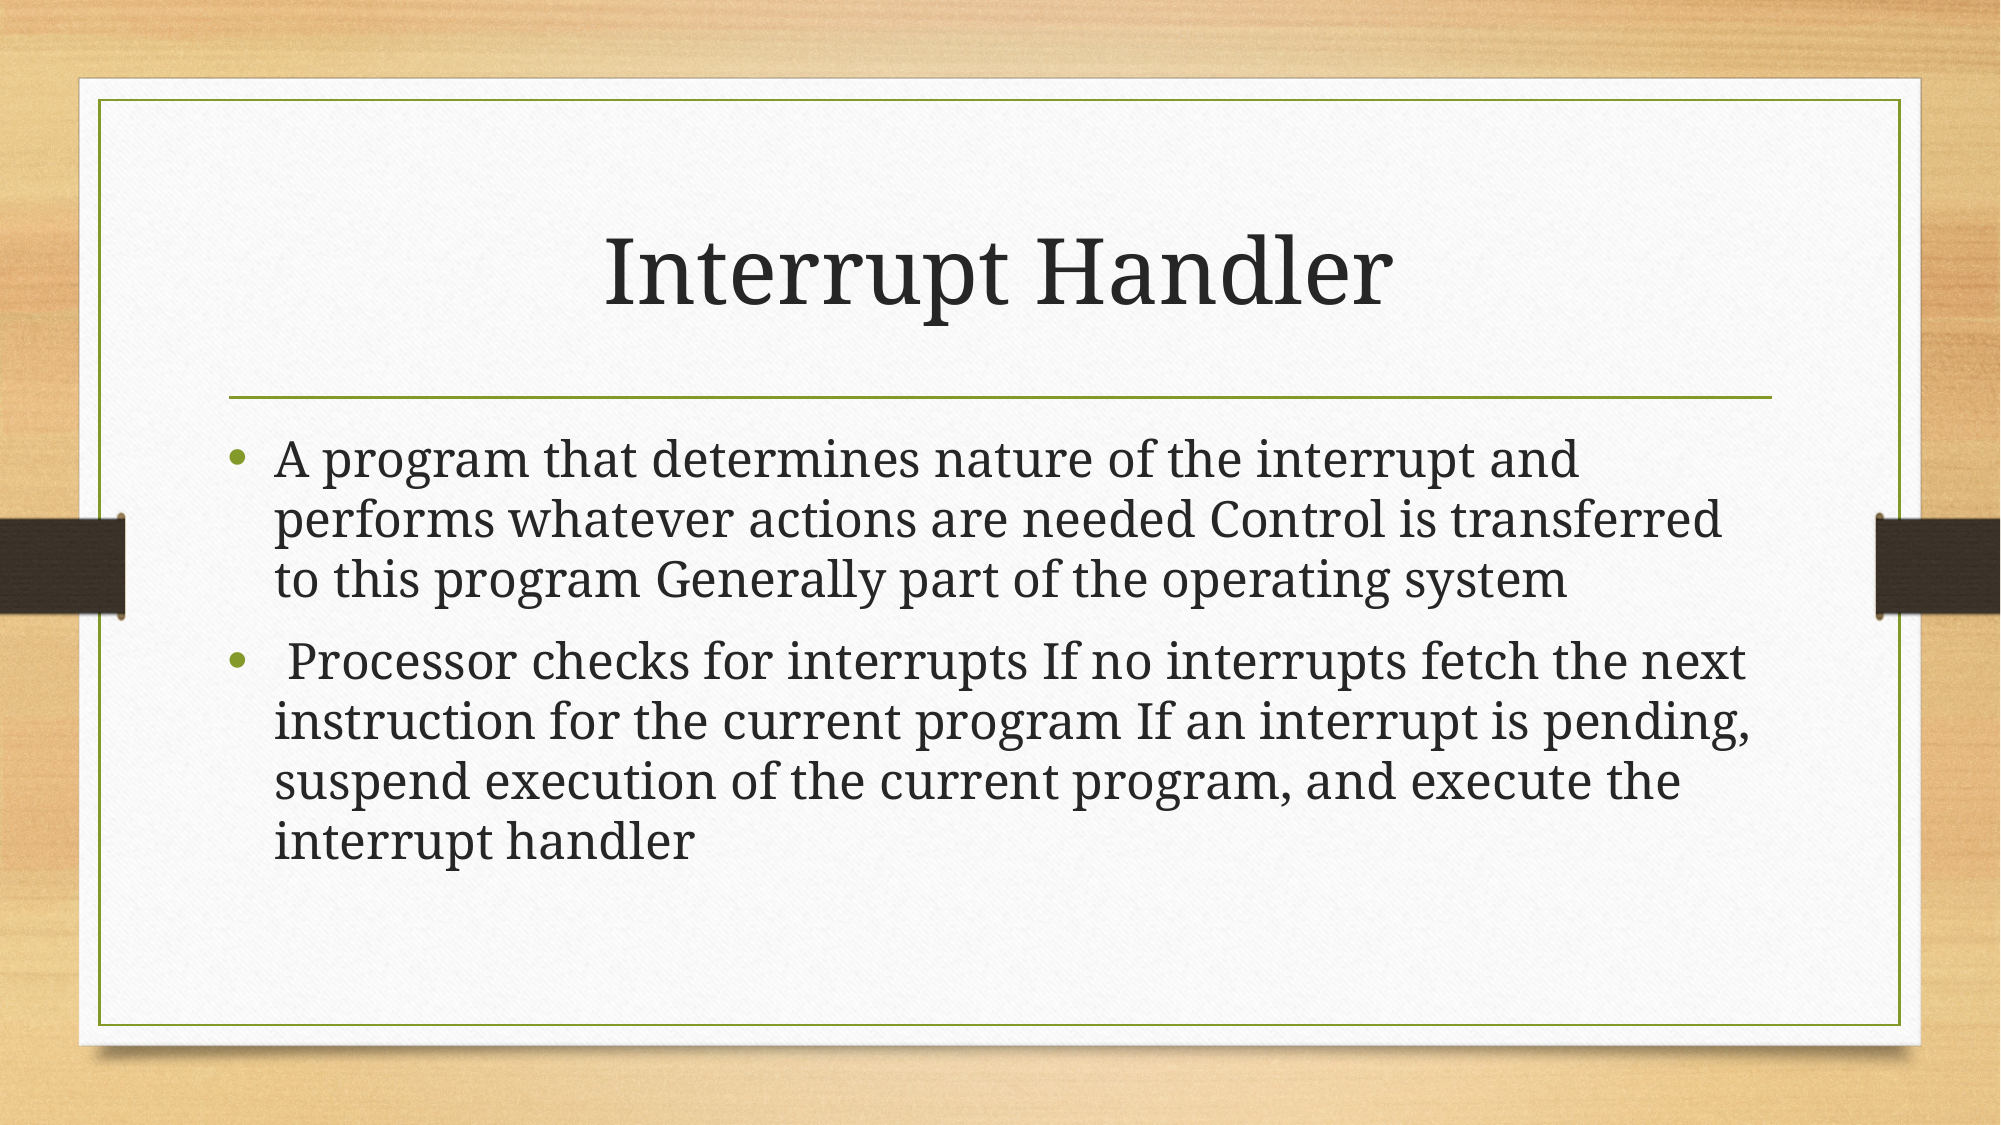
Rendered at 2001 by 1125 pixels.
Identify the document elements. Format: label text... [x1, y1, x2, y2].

picture [0, 0, 2001, 1125]
title Interrupt Handler [212, 161, 1788, 375]
list A program that determines nature of the interrupt and performs whatever actions are needed Control is transferred to this program Generally part of the operating system Processor checks for interrupts If no interrupts fetch the next instruction for the current program If an interrupt is pending, suspend execution of the current program, and execute the interrupt handler [212, 419, 1788, 964]
